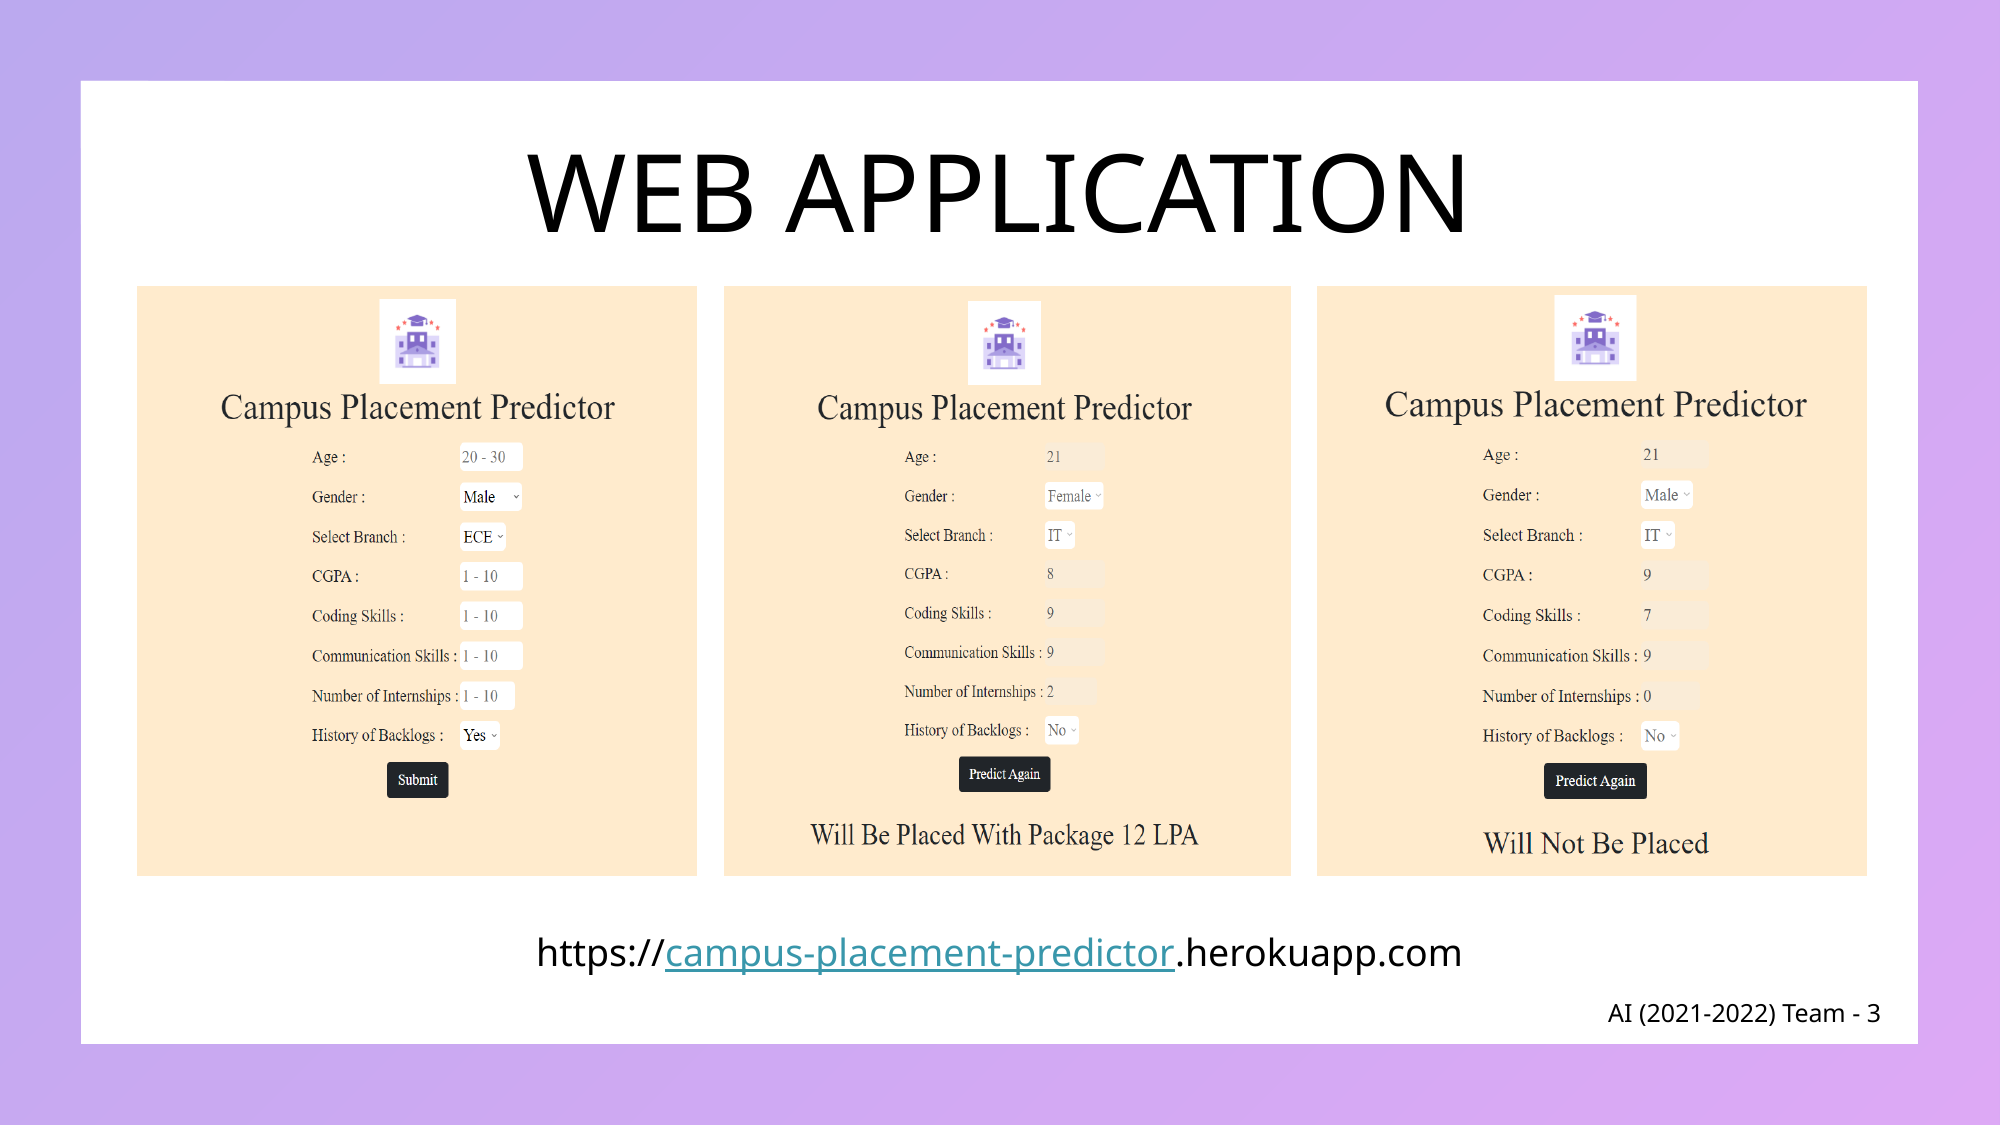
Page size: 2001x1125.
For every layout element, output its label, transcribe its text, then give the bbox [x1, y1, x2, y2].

title WEB APPLICATION [137, 88, 1863, 307]
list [137, 286, 697, 876]
text_box AI (2021-2022) Team - 3 [1576, 990, 1914, 1036]
text_box https://campus-placement-predictor.herokuapp.com [163, 921, 1836, 988]
picture [1317, 286, 1867, 876]
picture [724, 286, 1291, 876]
